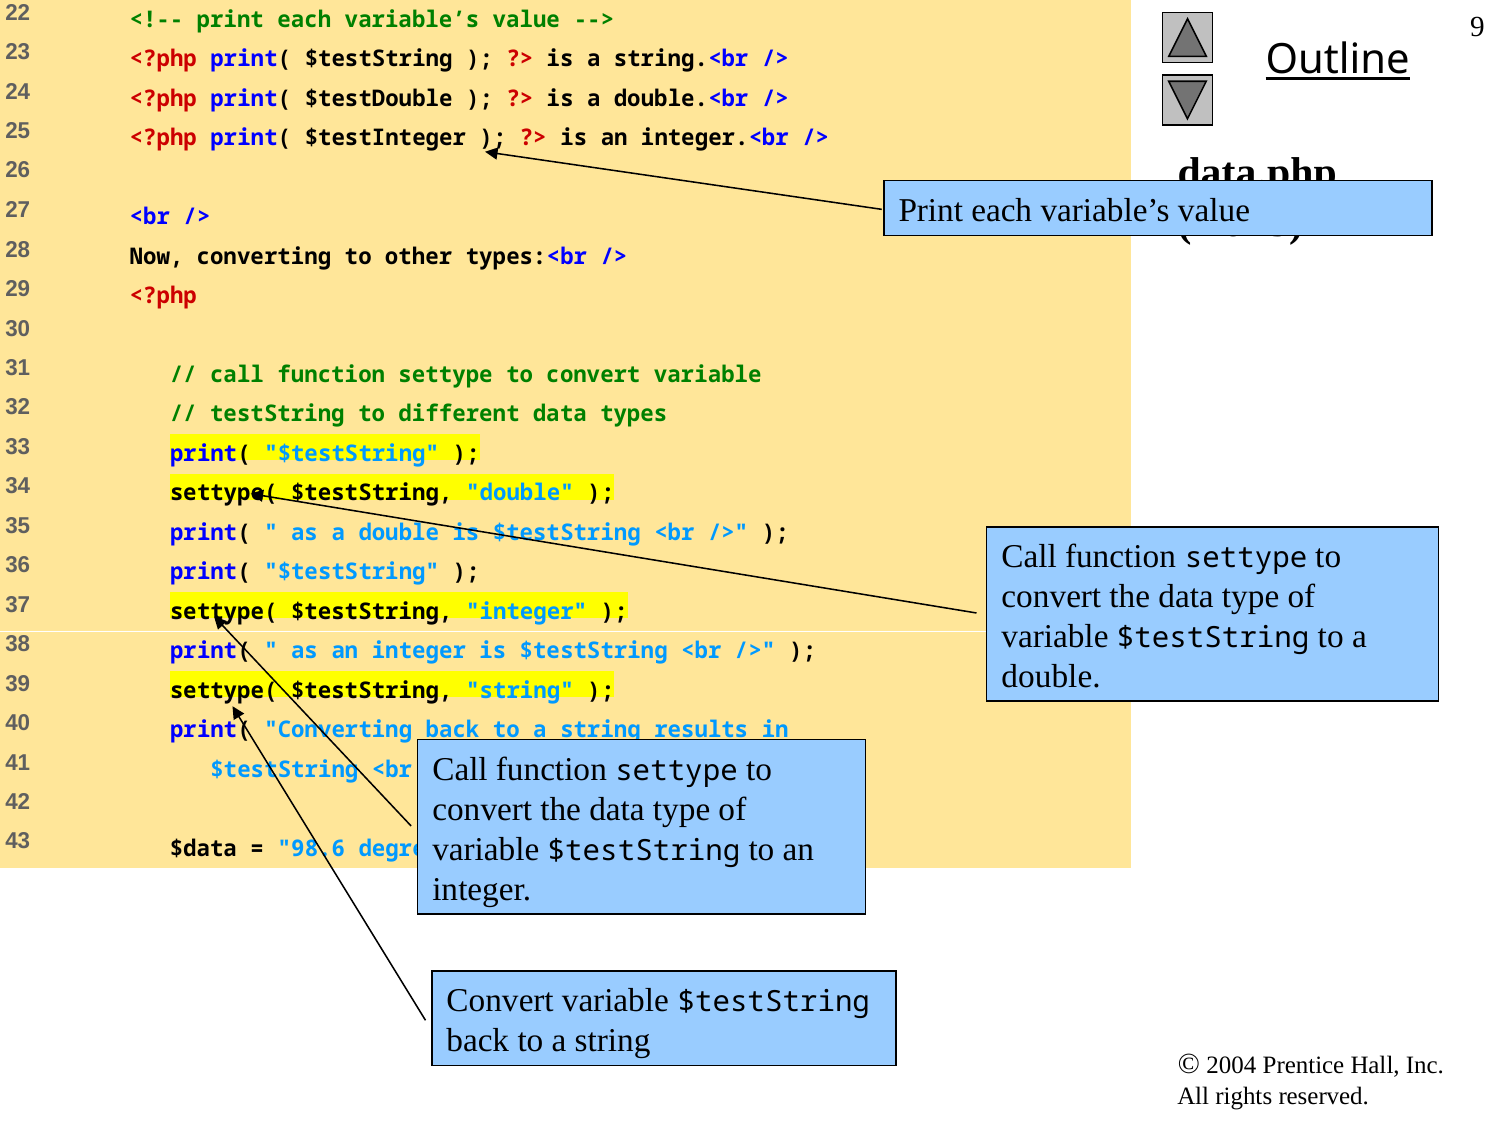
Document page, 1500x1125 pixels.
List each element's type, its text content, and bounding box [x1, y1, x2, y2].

title data.php (2 of 3) [1162, 137, 1500, 1038]
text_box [484, 151, 1433, 238]
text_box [0, 0, 1136, 898]
text_box Call function settype to convert the data type of variable $testString to a double. [1140, 526, 1439, 702]
slide_number 9 [1424, 0, 1500, 76]
text_box Convert variable $testString back to a string [431, 971, 897, 1066]
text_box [213, 616, 866, 917]
